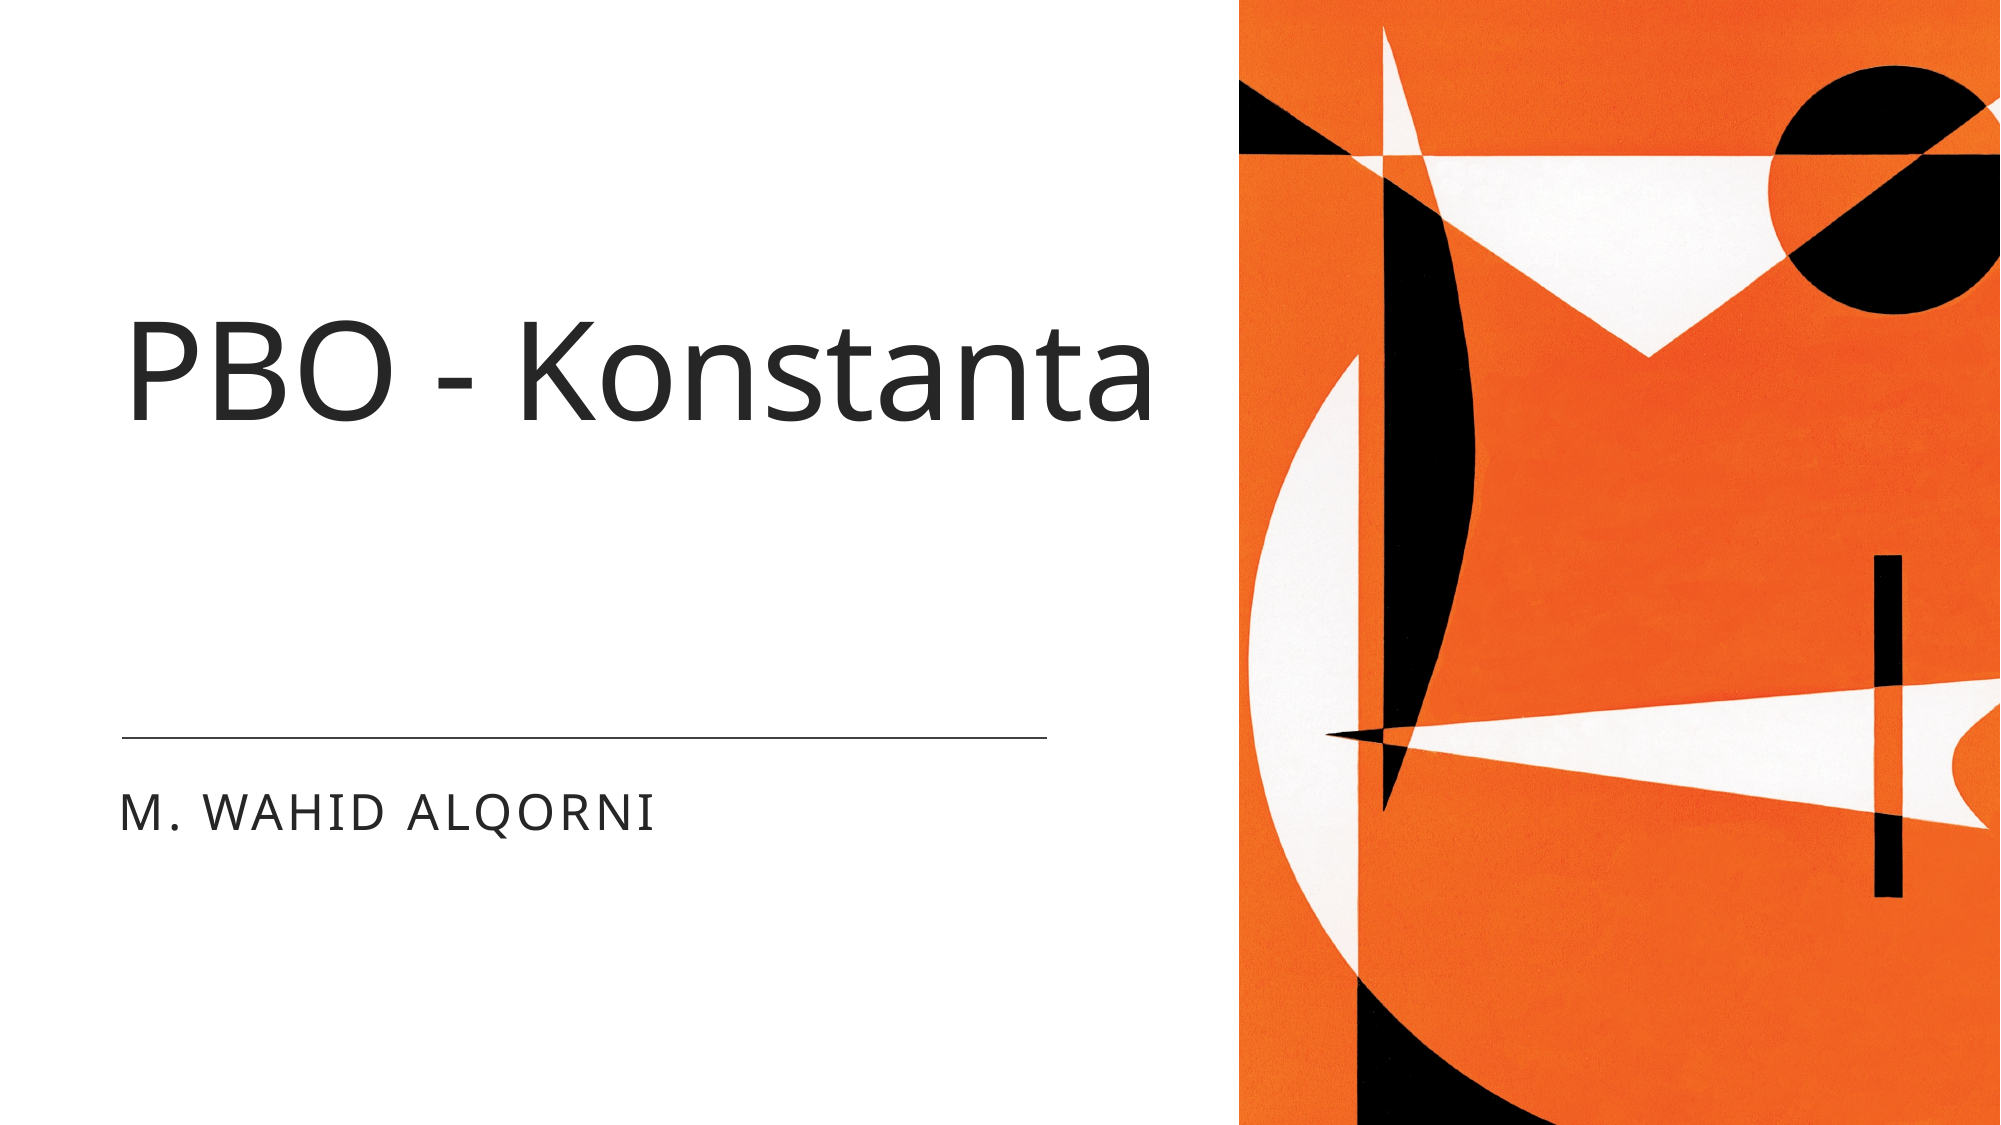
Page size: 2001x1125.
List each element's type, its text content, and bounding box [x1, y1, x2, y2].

picture [1239, 0, 2000, 1125]
subtitle M. Wahid alqorni [103, 766, 1133, 935]
title PBO - Konstanta [106, 104, 1236, 458]
text_box [0, 0, 1237, 1125]
